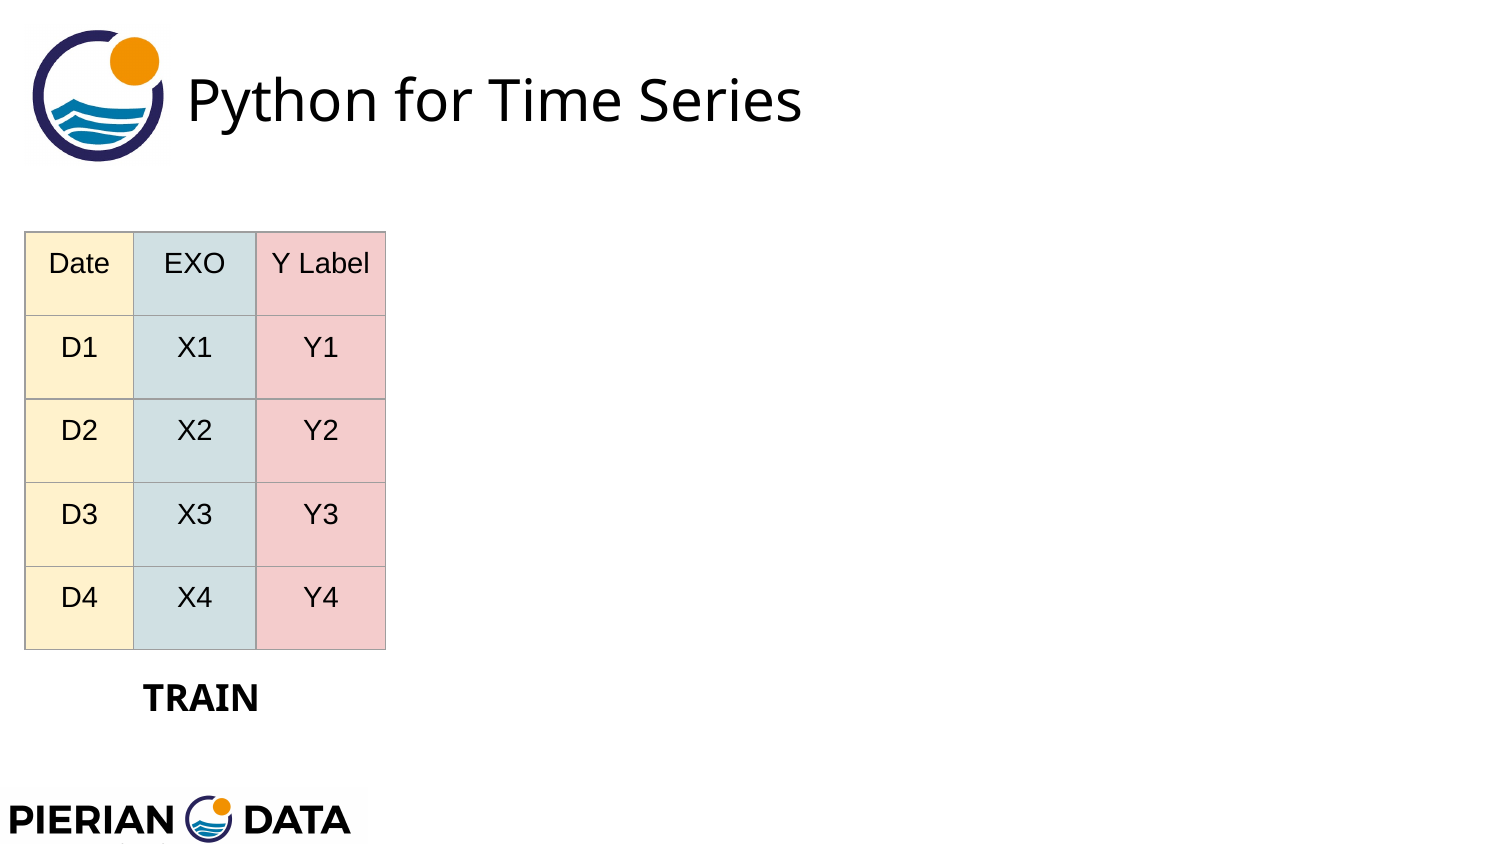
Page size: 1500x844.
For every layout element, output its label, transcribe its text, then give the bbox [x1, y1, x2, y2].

table_cell X1 [134, 316, 255, 398]
title Python for Time Series [176, 48, 1449, 143]
table_header Date [26, 233, 133, 315]
table_cell X4 [134, 567, 255, 649]
table_cell Y3 [257, 483, 385, 566]
table_cell X2 [134, 400, 255, 482]
table_cell X3 [134, 483, 255, 566]
table_cell Y1 [257, 316, 385, 398]
table_header EXO [134, 233, 255, 315]
text_box TRAIN [68, 658, 335, 737]
table_cell D2 [26, 400, 133, 482]
table_cell Y2 [257, 400, 385, 482]
table_cell Y4 [257, 567, 385, 649]
picture [0, 787, 368, 844]
table_header Y Label [257, 233, 385, 315]
picture [24, 24, 172, 167]
table_cell D1 [26, 316, 133, 398]
table_cell D3 [26, 483, 133, 566]
table_cell D4 [26, 567, 133, 649]
